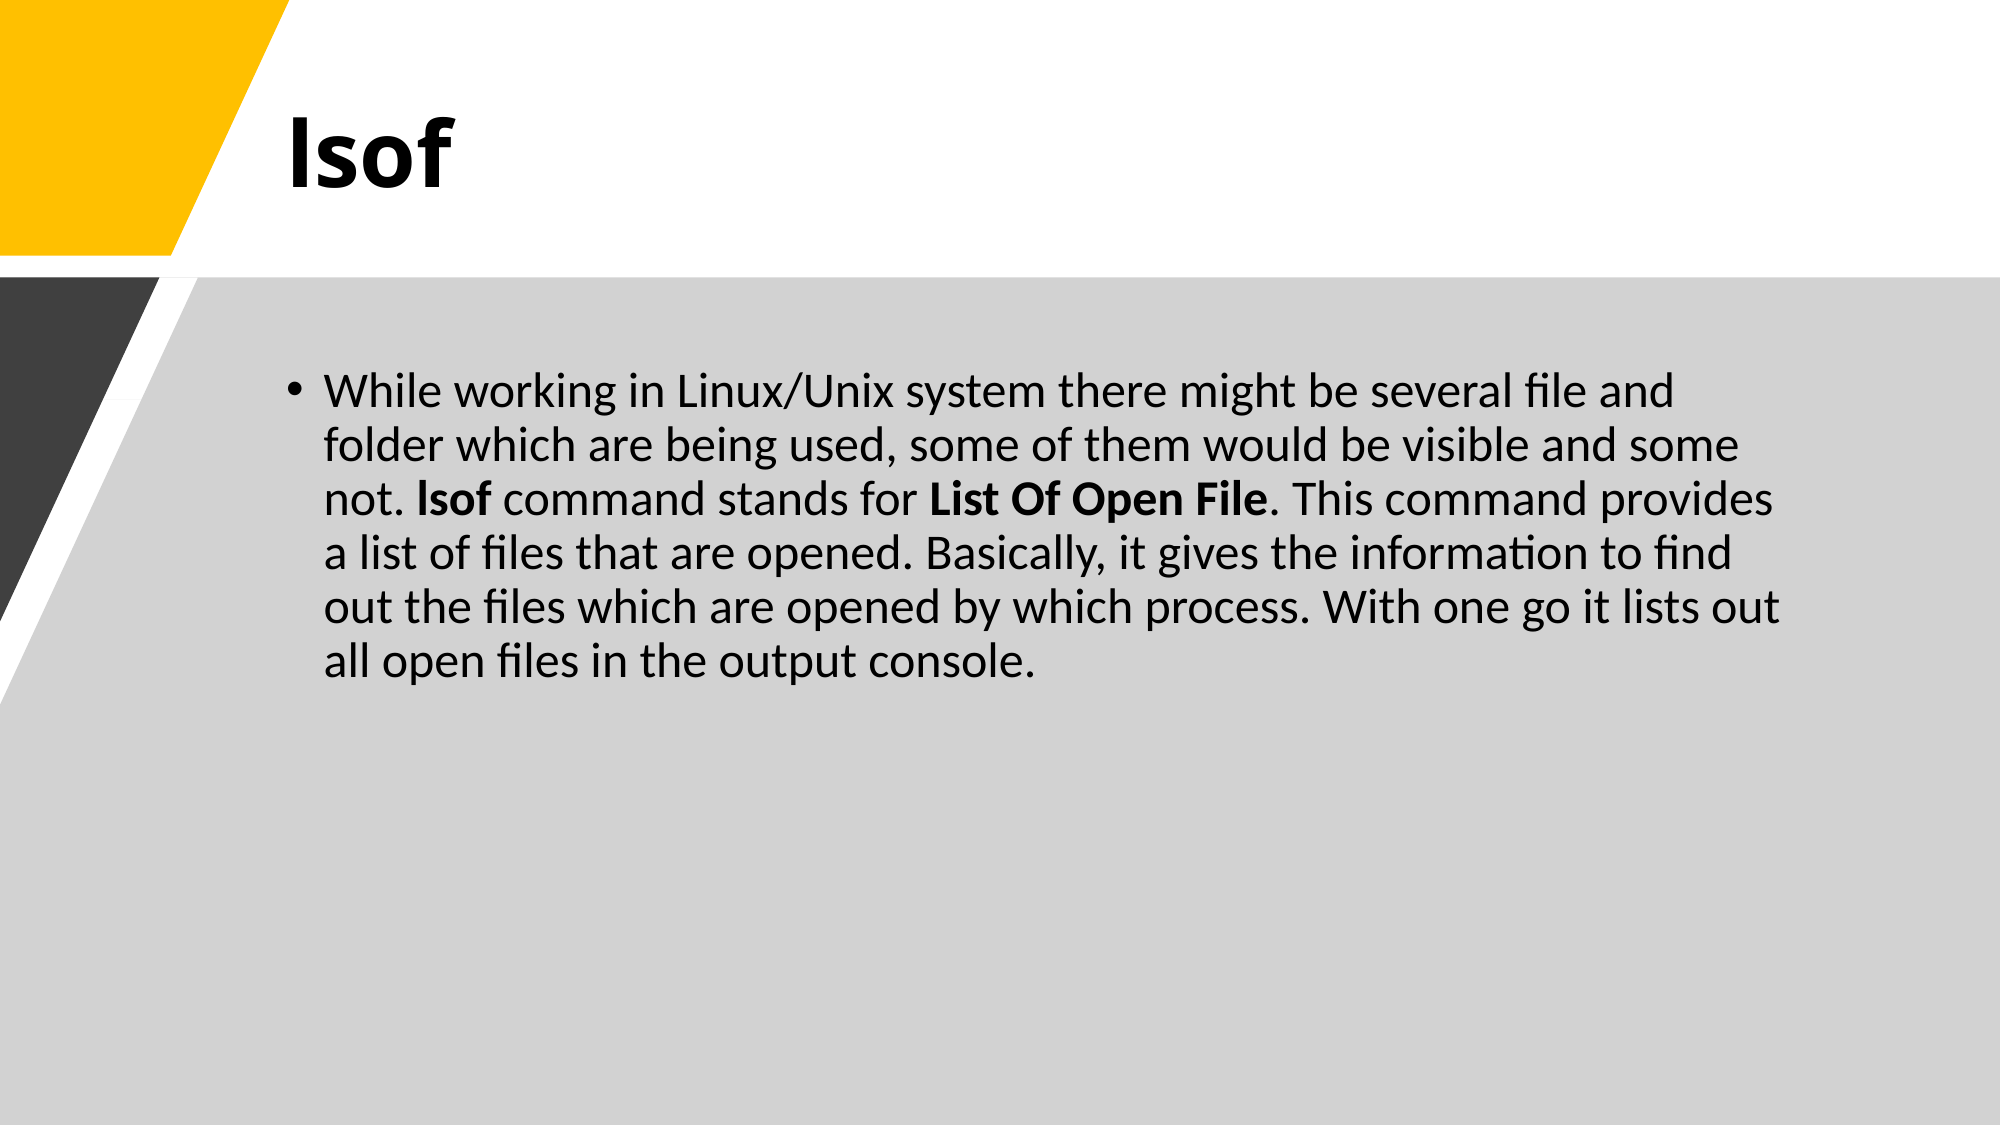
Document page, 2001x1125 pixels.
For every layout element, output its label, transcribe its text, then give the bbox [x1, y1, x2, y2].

text_box [0, 276, 2000, 1125]
text_box [0, 276, 162, 622]
text_box [0, 0, 291, 257]
list While working in Linux/Unix system there might be several file and folder which are being used, some of them would be visible and some not. lsof command stands for List Of Open File. This command provides a list of files that are opened. Basically, it gives the information to find out the files which are opened by which process. With one go it lists out all open files in the output console. [271, 356, 1808, 1020]
title lsof [271, 60, 1808, 255]
